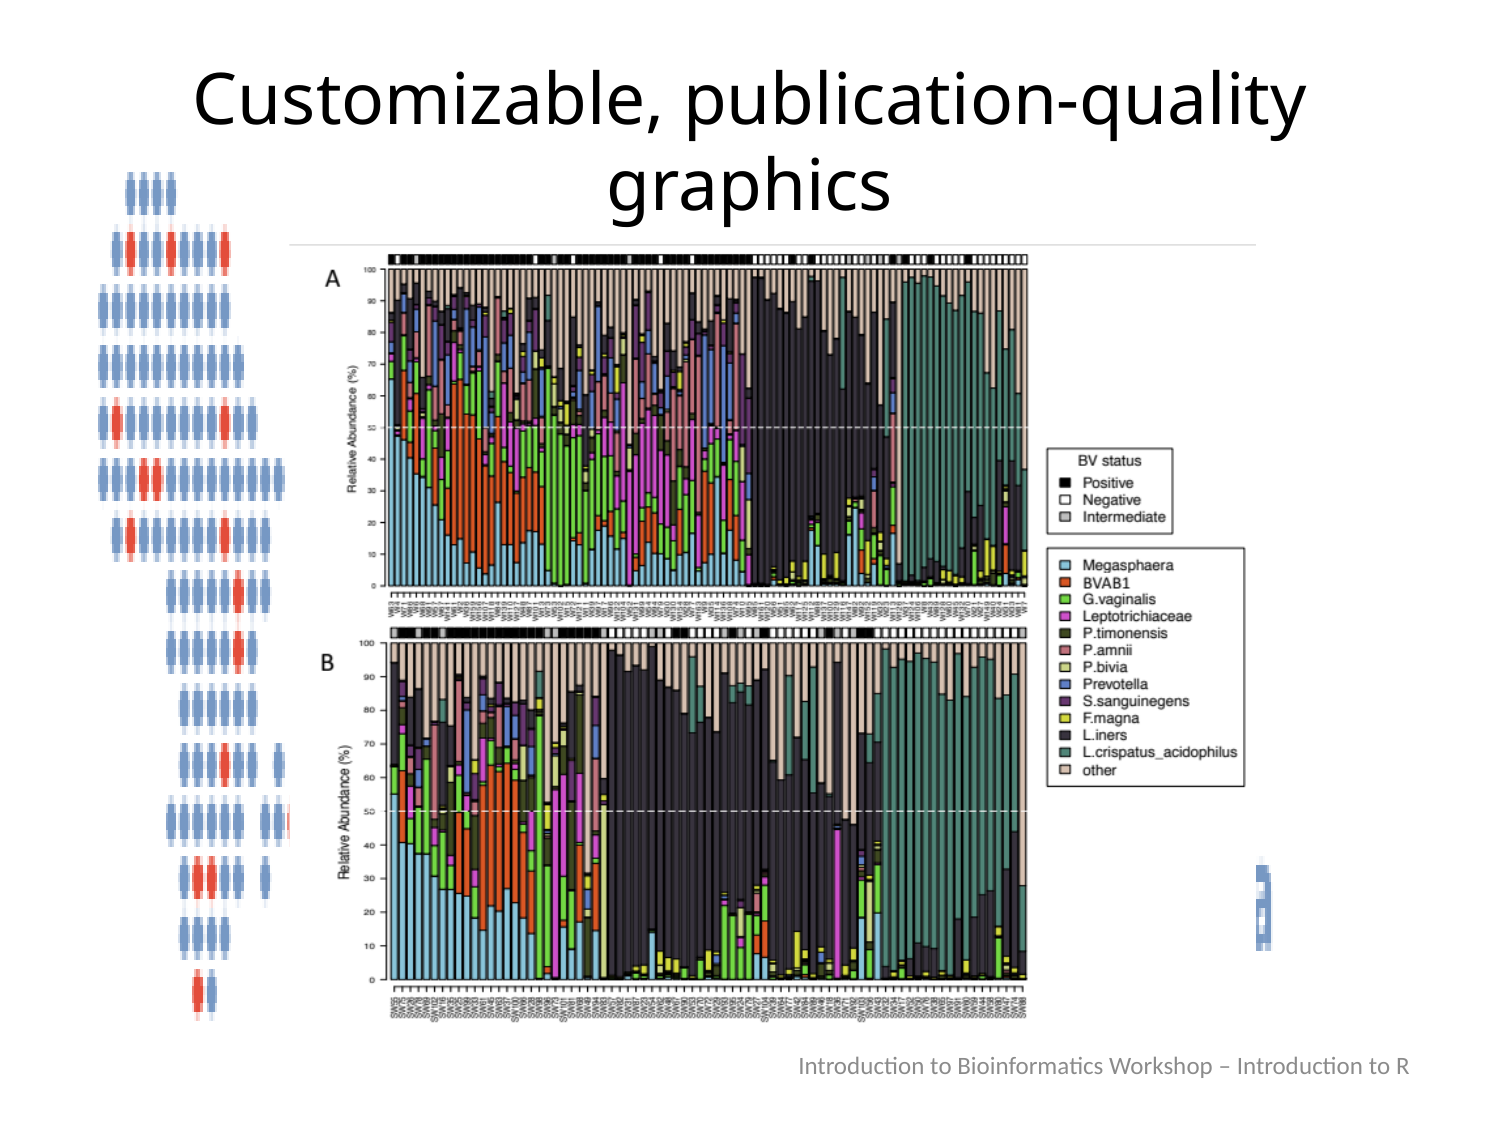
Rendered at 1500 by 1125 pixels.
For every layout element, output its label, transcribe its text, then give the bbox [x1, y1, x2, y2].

title Customizable, publication-quality graphics [75, 45, 1425, 233]
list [289, 243, 1257, 1036]
footer Introduction to Bioinformatics Workshop – Introduction to R [655, 1035, 1426, 1095]
